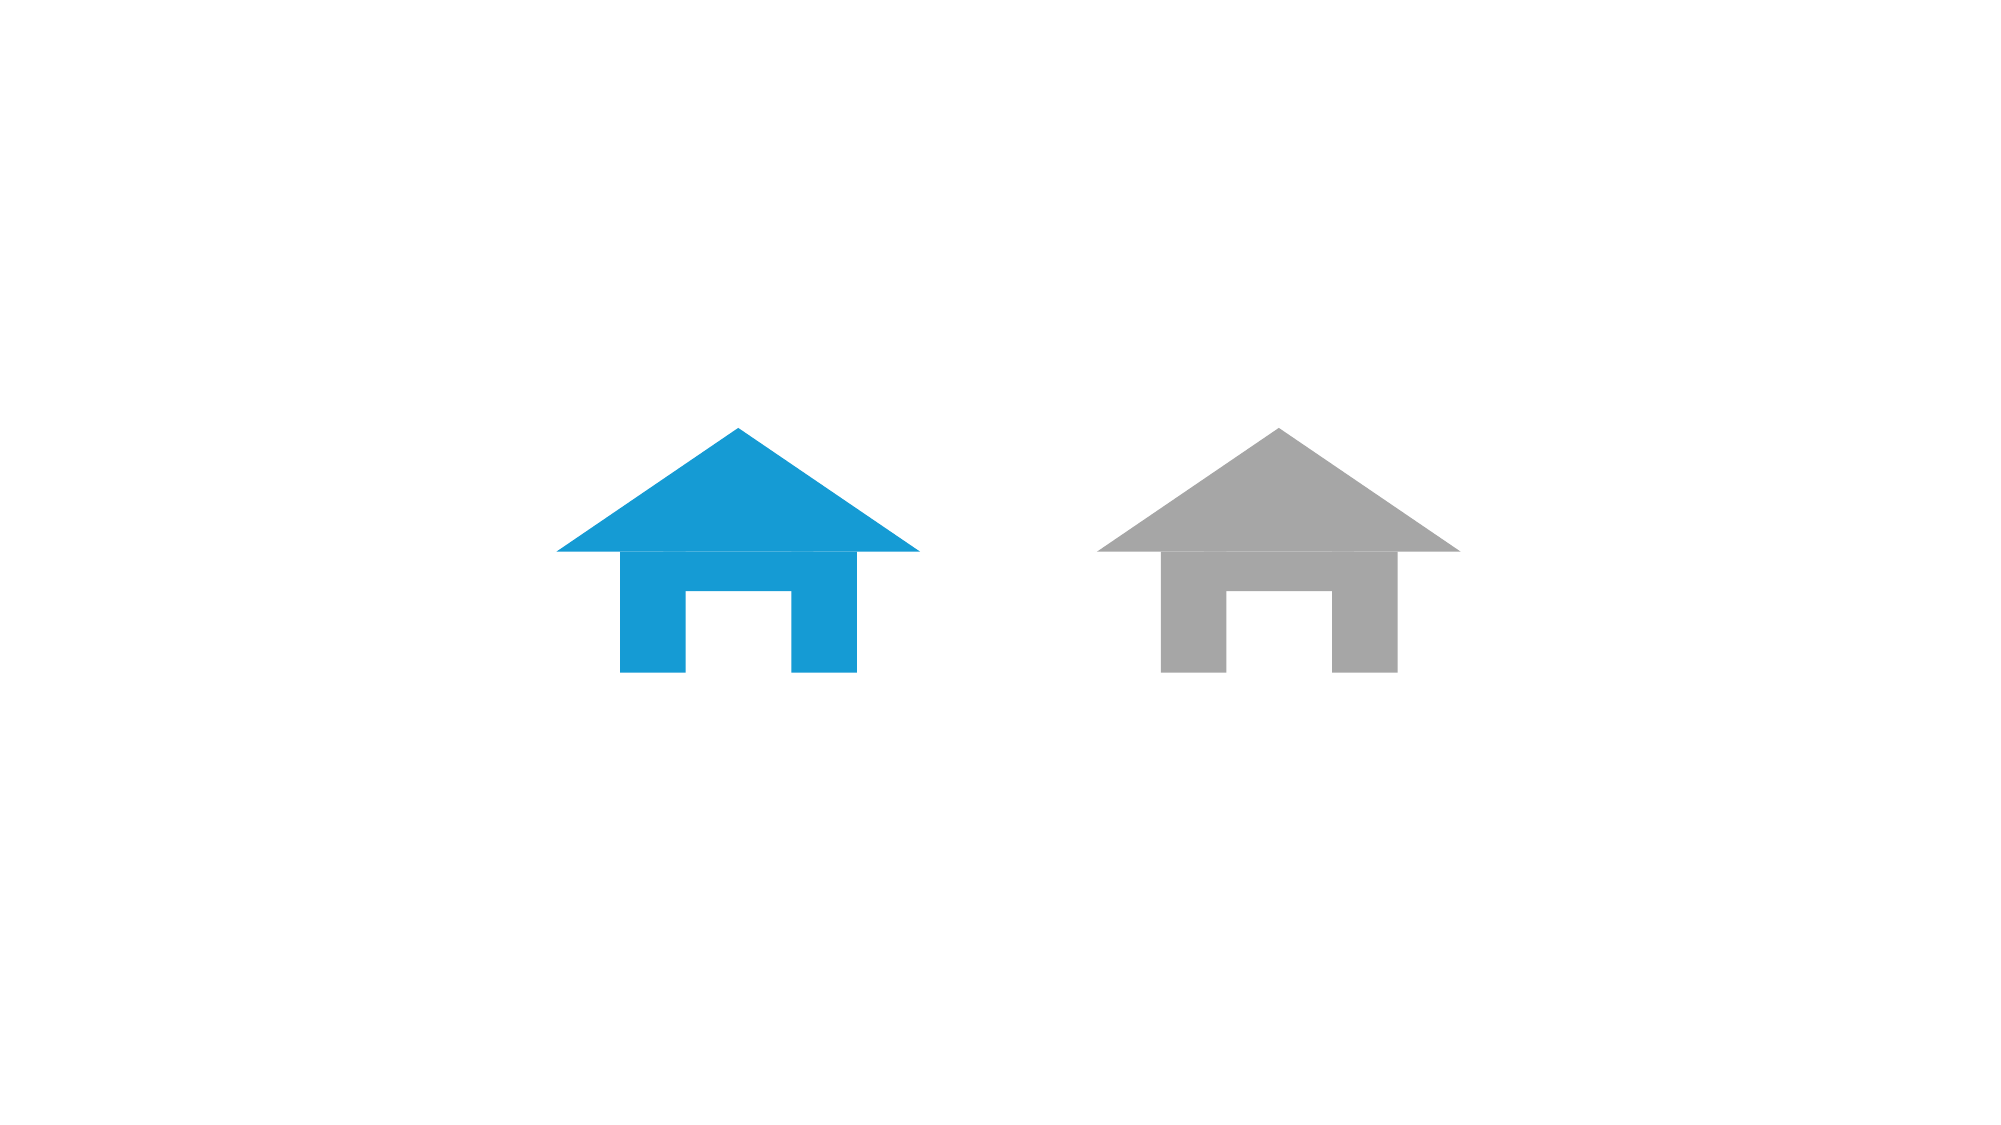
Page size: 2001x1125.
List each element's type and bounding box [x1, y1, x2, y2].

text_box [1096, 427, 1461, 673]
text_box [556, 427, 921, 673]
